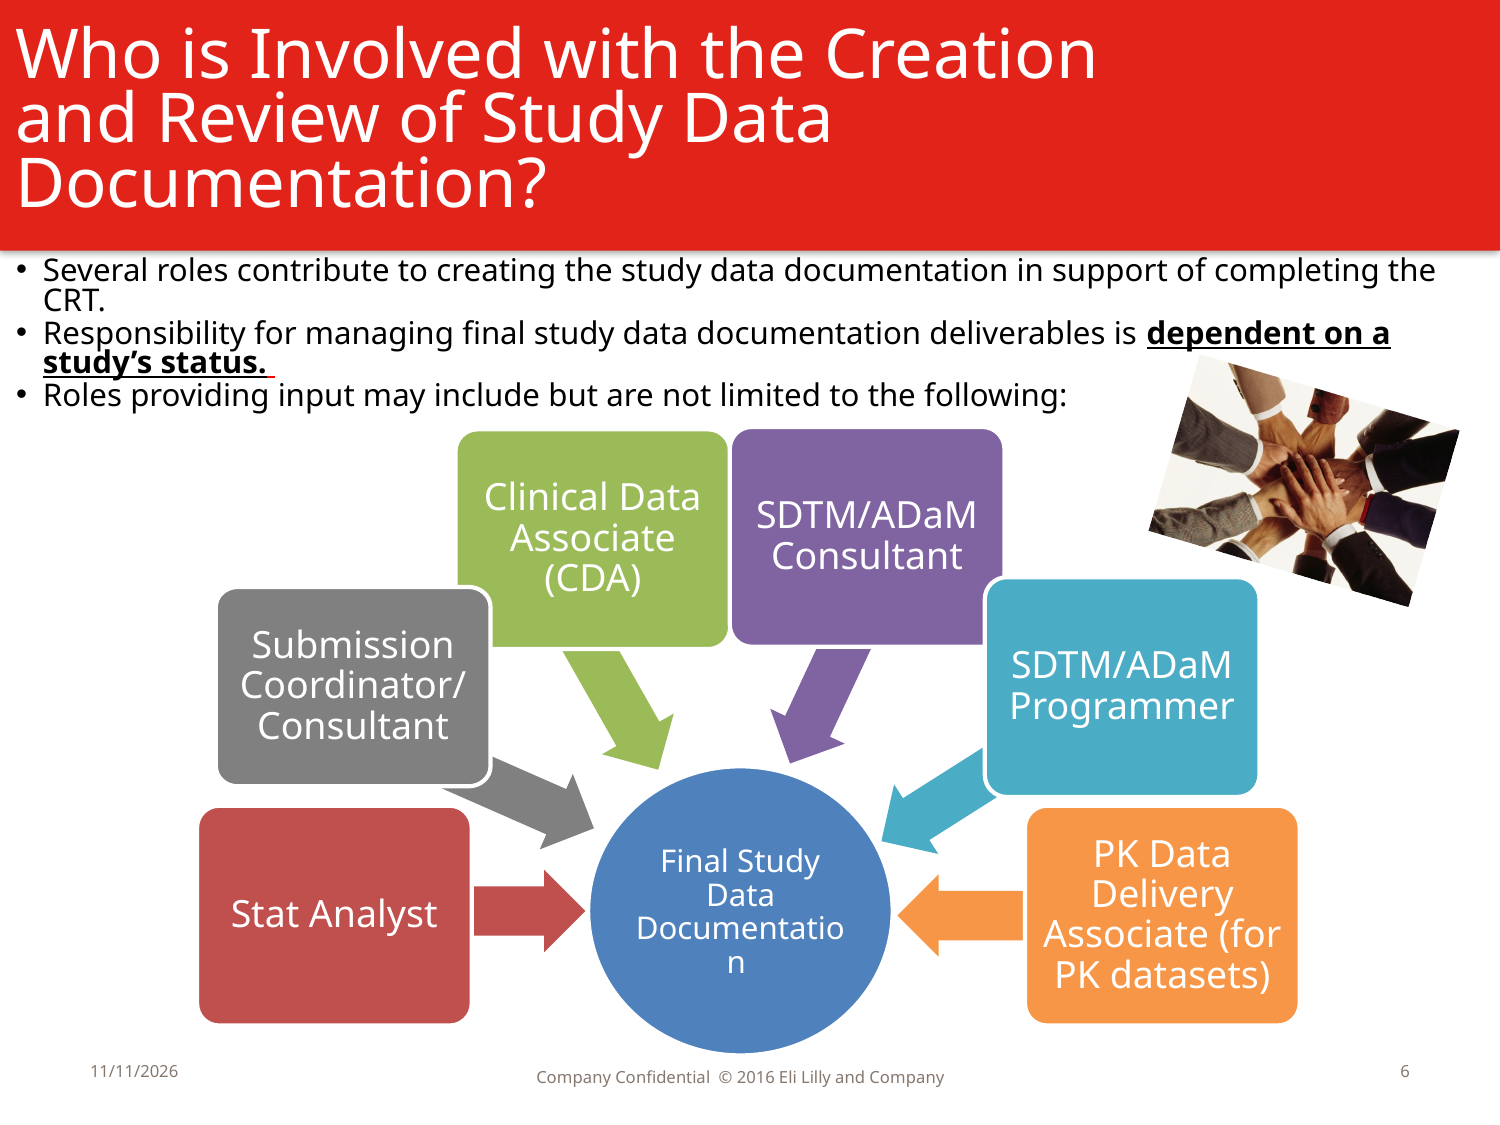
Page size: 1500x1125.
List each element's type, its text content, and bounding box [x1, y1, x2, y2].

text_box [455, 429, 731, 788]
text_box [215, 586, 606, 817]
title Who is Involved with the Creation and Review of Study Data Documentation? [0, 11, 1417, 237]
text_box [729, 426, 1005, 777]
text_box Several roles contribute to creating the study data documentation in support of completing the CRT. Responsibility for managing final study data documentation deliverables is dependent on a study’s status. Roles providing input may include but are not limited to the following: [1, 251, 1500, 421]
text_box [196, 805, 586, 1026]
footer Company Confidential © 2016 Eli Lilly and Company [357, 1046, 1129, 1107]
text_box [897, 805, 1300, 1026]
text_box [860, 576, 1260, 812]
picture [1149, 354, 1459, 606]
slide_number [75, 1042, 425, 1103]
slide_number 6 [1074, 1042, 1425, 1103]
text_box Final Study Data Documentation [590, 785, 892, 1046]
